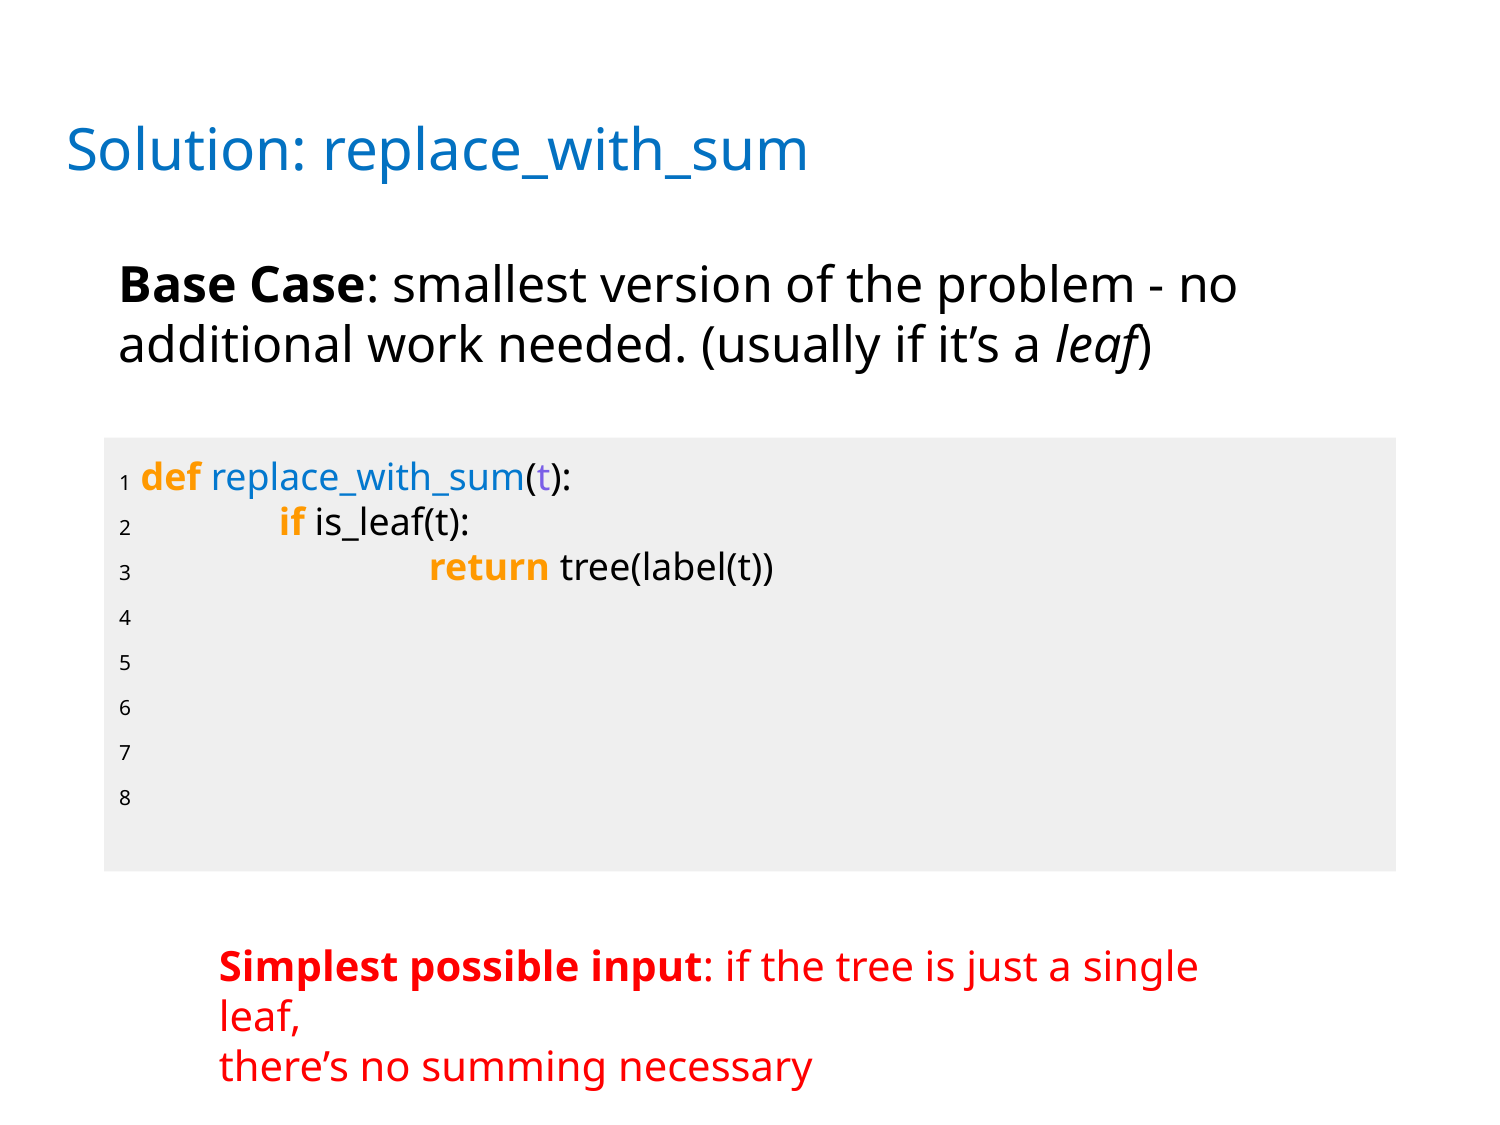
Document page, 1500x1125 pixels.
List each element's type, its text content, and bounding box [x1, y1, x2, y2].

text_box Simplest possible input: if the tree is just a single leaf, there’s no summing necessary [204, 924, 1251, 1032]
title Solution: replace_with_sum [51, 97, 1449, 223]
list [51, 252, 1449, 417]
text_box 1 def replace_with_sum(t): 2 if is_leaf(t): 3 return tree(label(t)) 4 5 6 7 8 [104, 437, 1396, 872]
text_box Base Case: smallest version of the problem - no additional work needed. (usually if it’s a leaf) [103, 237, 1358, 388]
